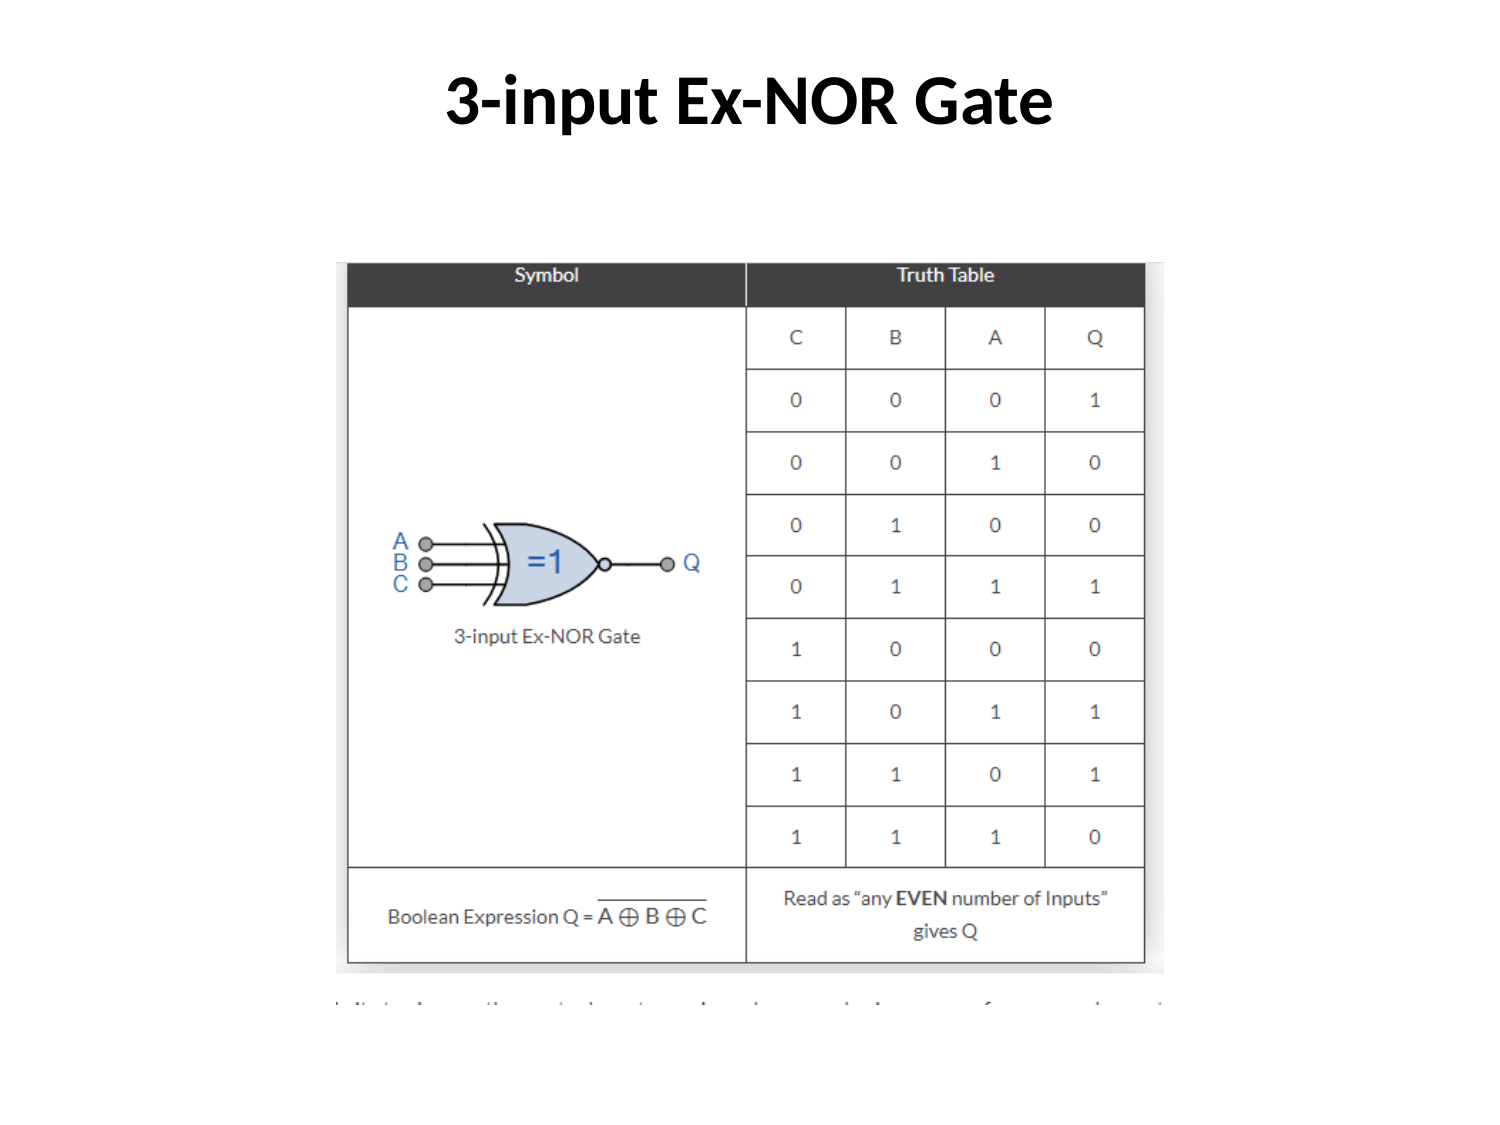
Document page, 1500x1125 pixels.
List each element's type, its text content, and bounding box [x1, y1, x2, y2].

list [335, 262, 1165, 1006]
title 3-input Ex-NOR Gate [75, 45, 1425, 233]
